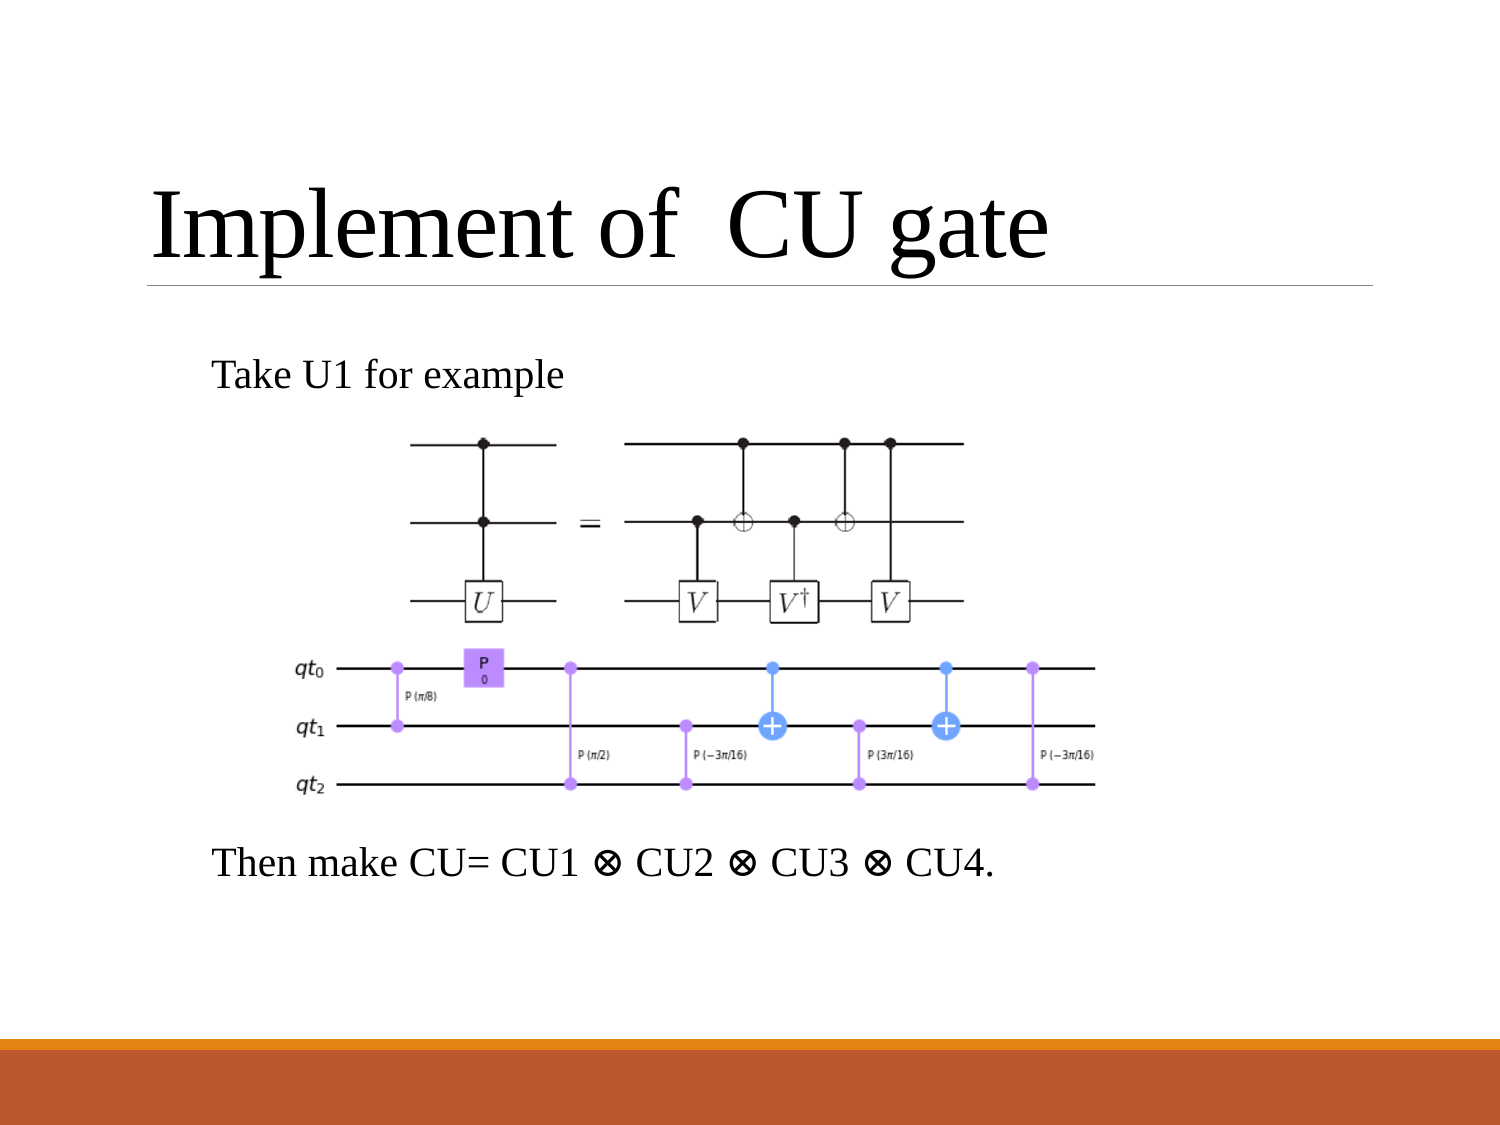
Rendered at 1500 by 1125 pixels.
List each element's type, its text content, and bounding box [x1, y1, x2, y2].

text_box Take U1 for example [196, 339, 704, 404]
text_box Then make CU= CU1 ⊗ CU2 ⊗ CU3 ⊗ CU4. [196, 827, 1192, 893]
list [248, 613, 1108, 829]
picture [375, 424, 981, 640]
title Implement of CU gate [135, 47, 1373, 285]
